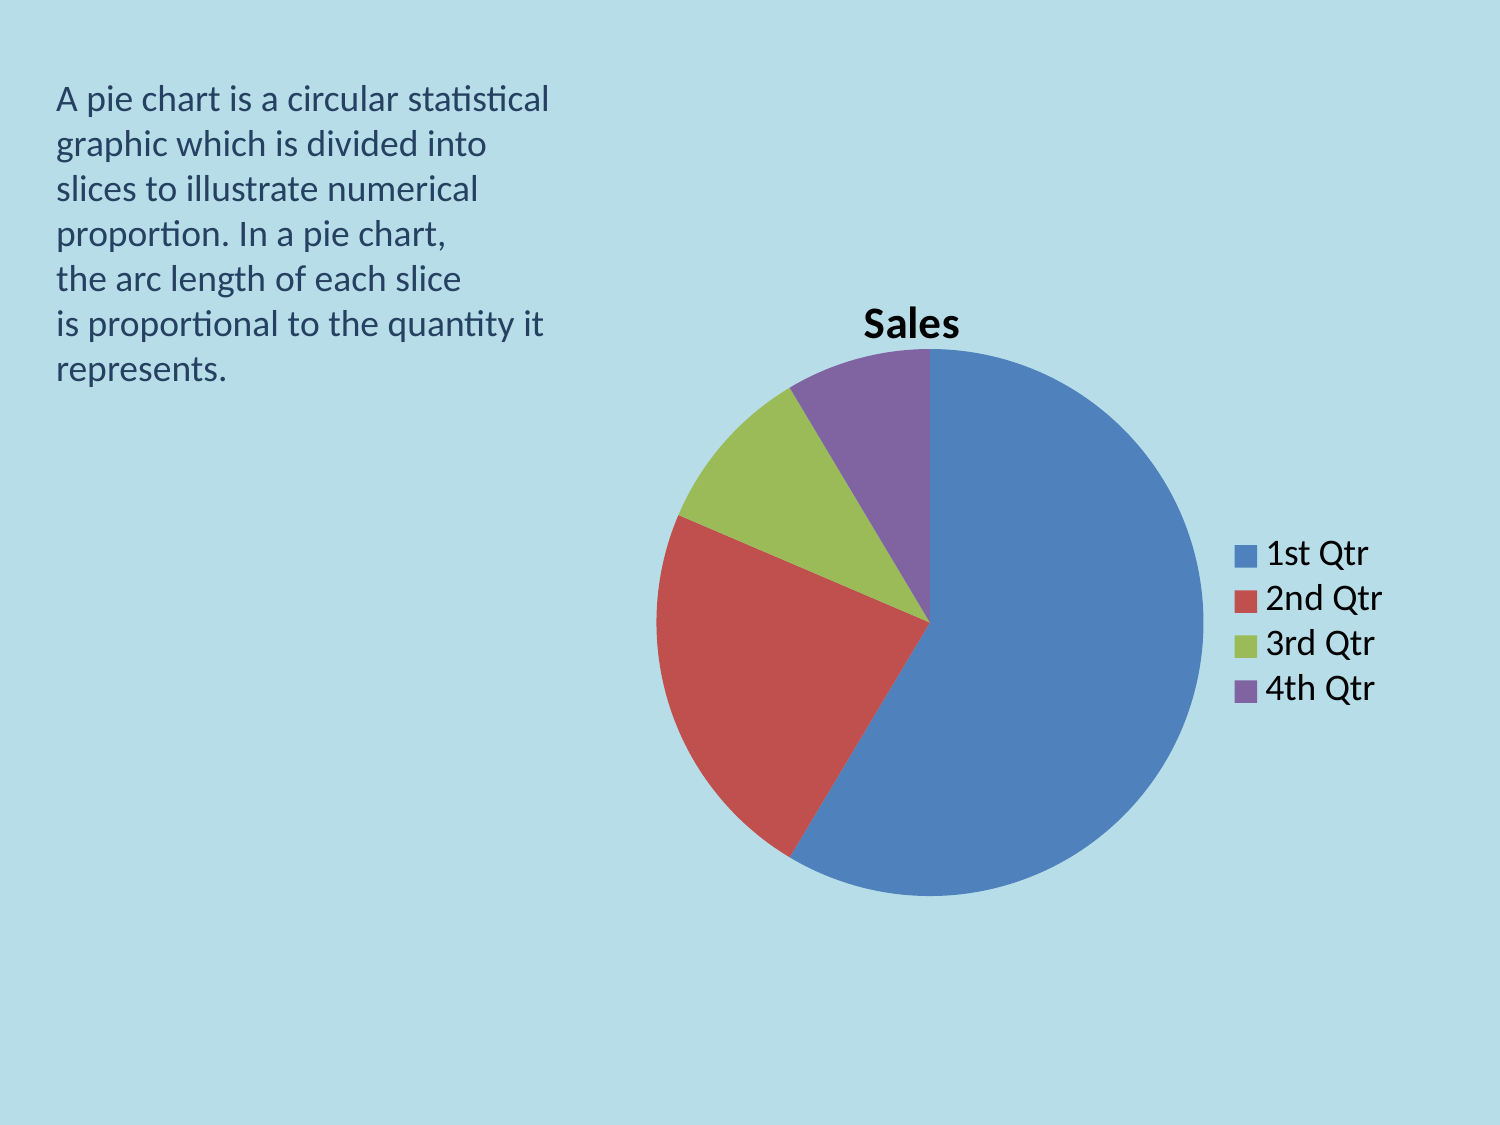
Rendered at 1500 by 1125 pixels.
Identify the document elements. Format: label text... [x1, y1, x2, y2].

chart [407, 290, 1408, 958]
text_box A pie chart is a circular statistical graphic which is divided into slices to illustrate numerical proportion. In a pie chart, the arc length of each slice is proportional to the quantity it represents. [41, 66, 573, 397]
